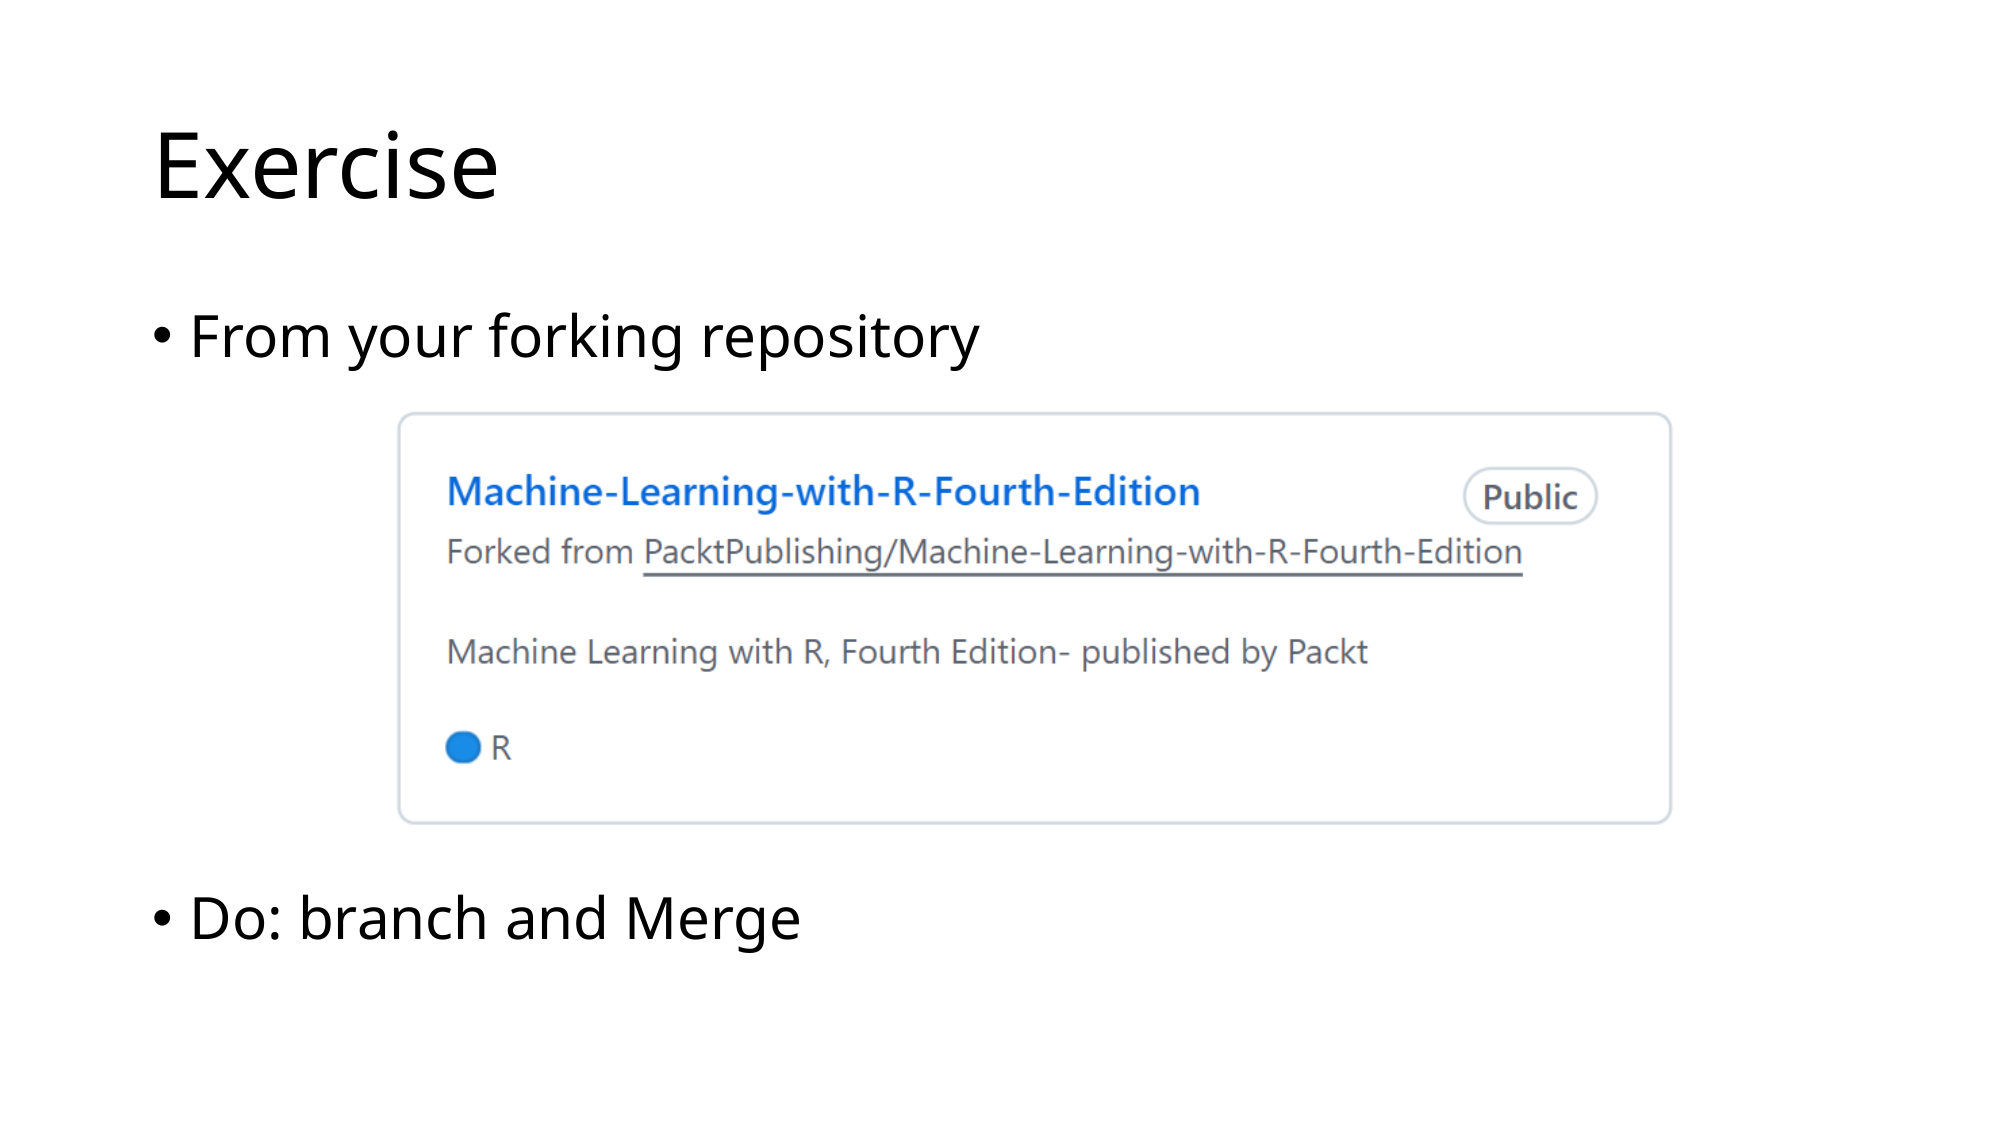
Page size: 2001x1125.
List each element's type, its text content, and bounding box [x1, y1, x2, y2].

picture [386, 397, 1684, 834]
text_box Do: branch and Merge [137, 882, 1863, 981]
title Exercise [137, 59, 1863, 278]
list From your forking repository [137, 299, 1863, 398]
